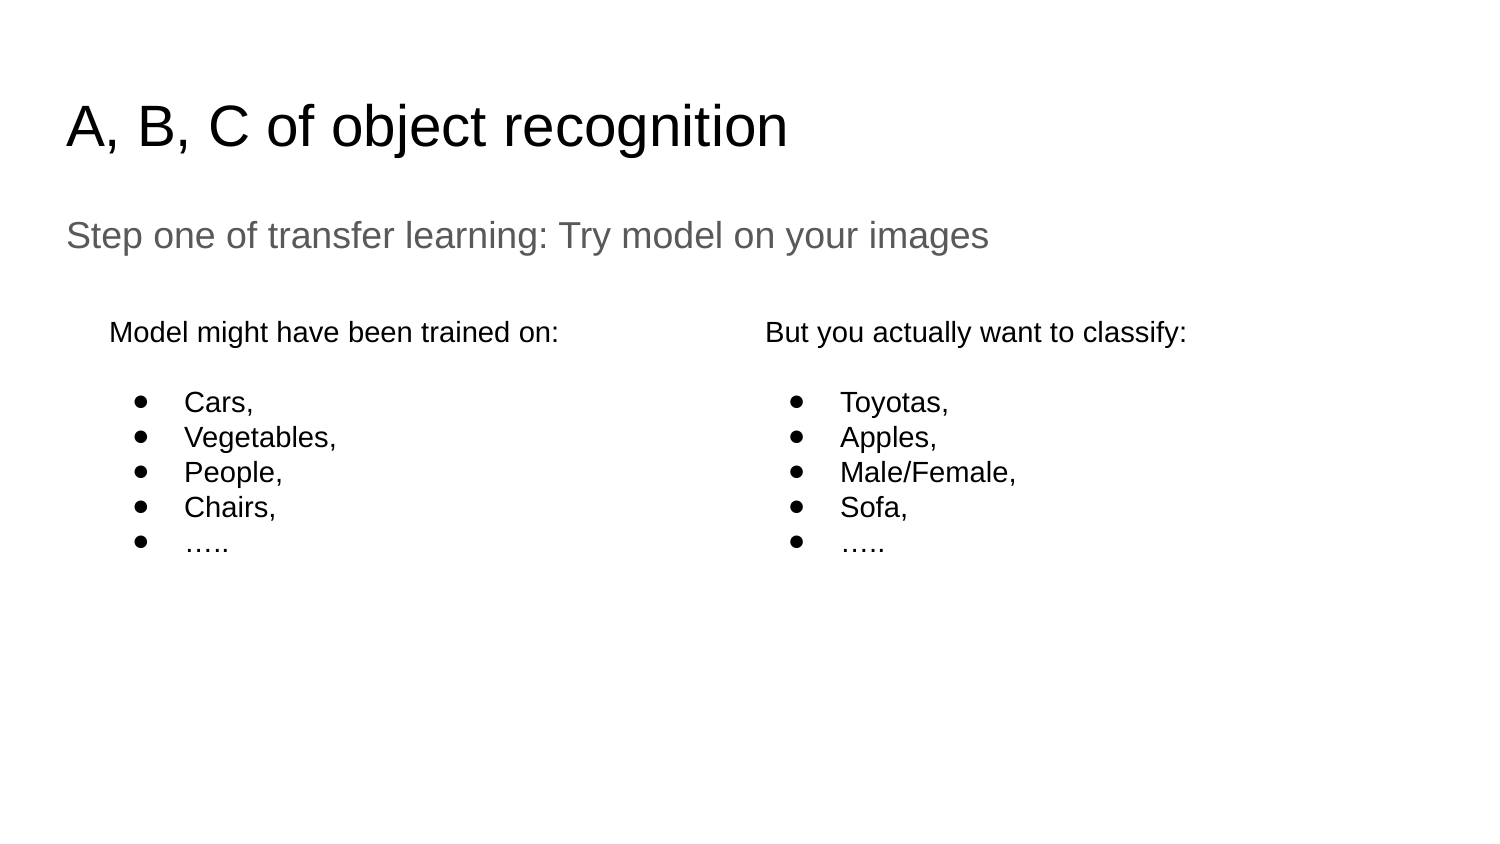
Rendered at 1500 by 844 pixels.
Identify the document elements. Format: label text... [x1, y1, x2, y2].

list Step one of transfer learning: Try model on your images [51, 189, 1125, 283]
title A, B, C of object recognition [51, 72, 1449, 167]
text_box But you actually want to classify: Toyotas, Apples, Male/Female, Sofa, ….. [749, 298, 1303, 688]
text_box Model might have been trained on: Cars, Vegetables, People, Chairs, ….. [94, 298, 647, 688]
